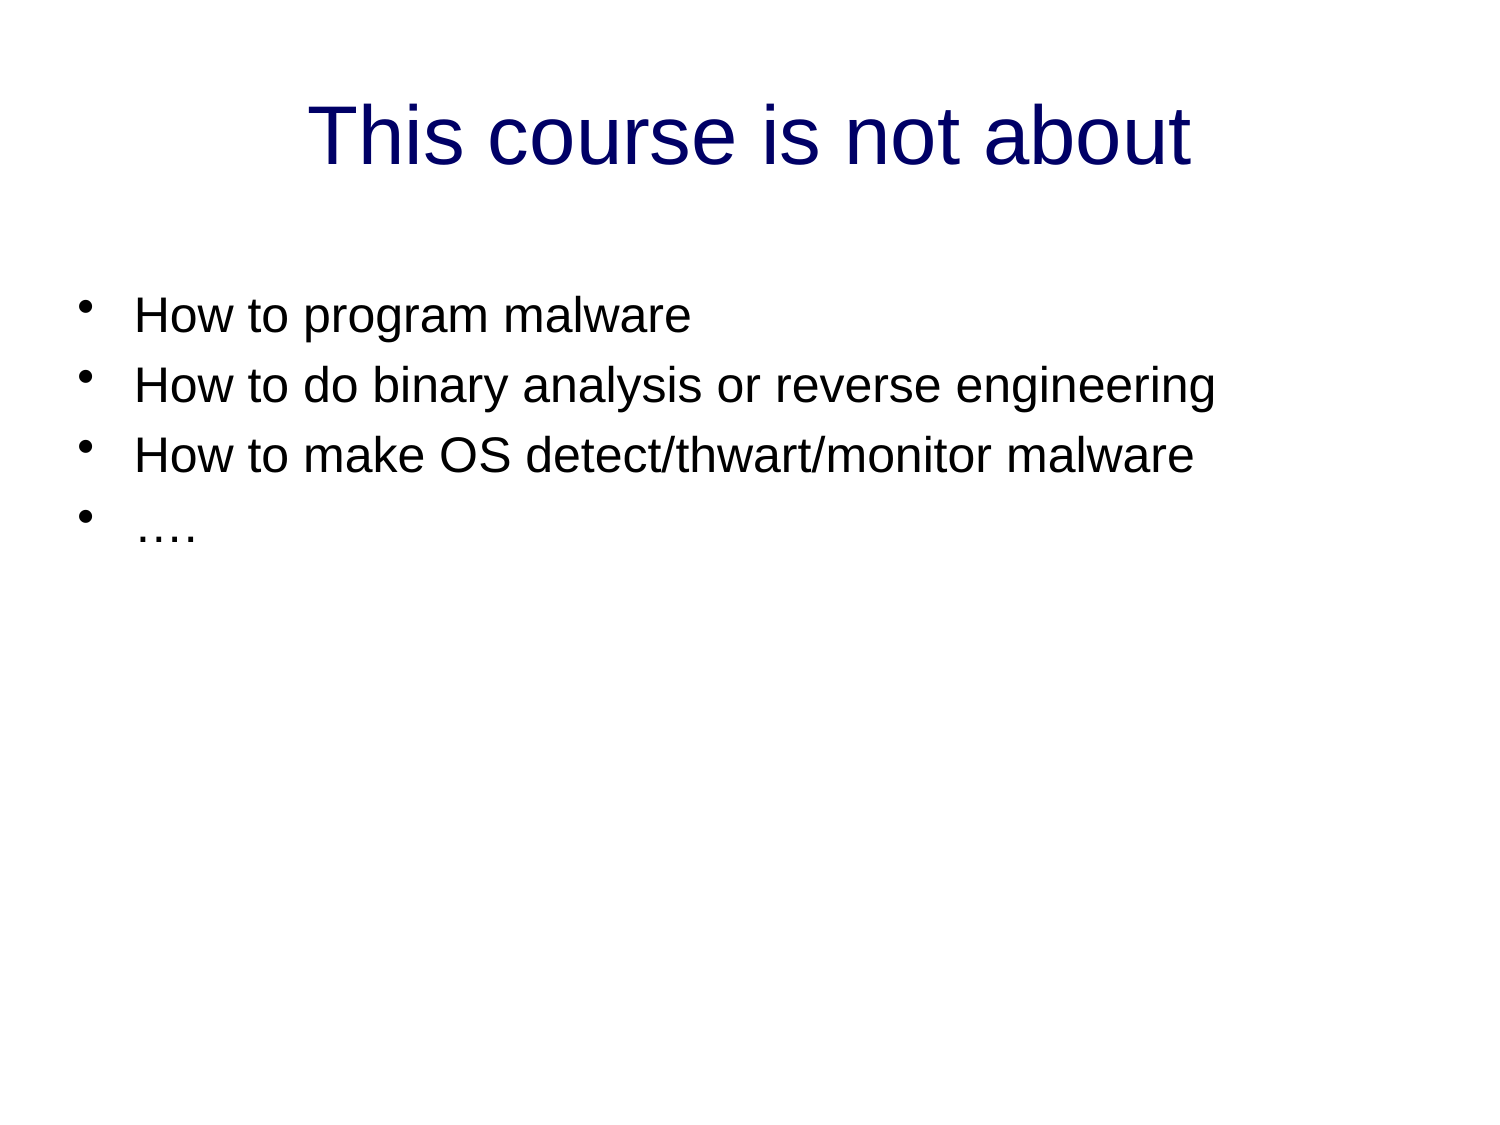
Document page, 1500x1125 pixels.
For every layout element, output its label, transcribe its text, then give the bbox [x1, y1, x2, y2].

list How to program malware How to do binary analysis or reverse engineering How to make OS detect/thwart/monitor malware …. [62, 275, 1438, 1000]
title This course is not about [0, 37, 1500, 225]
